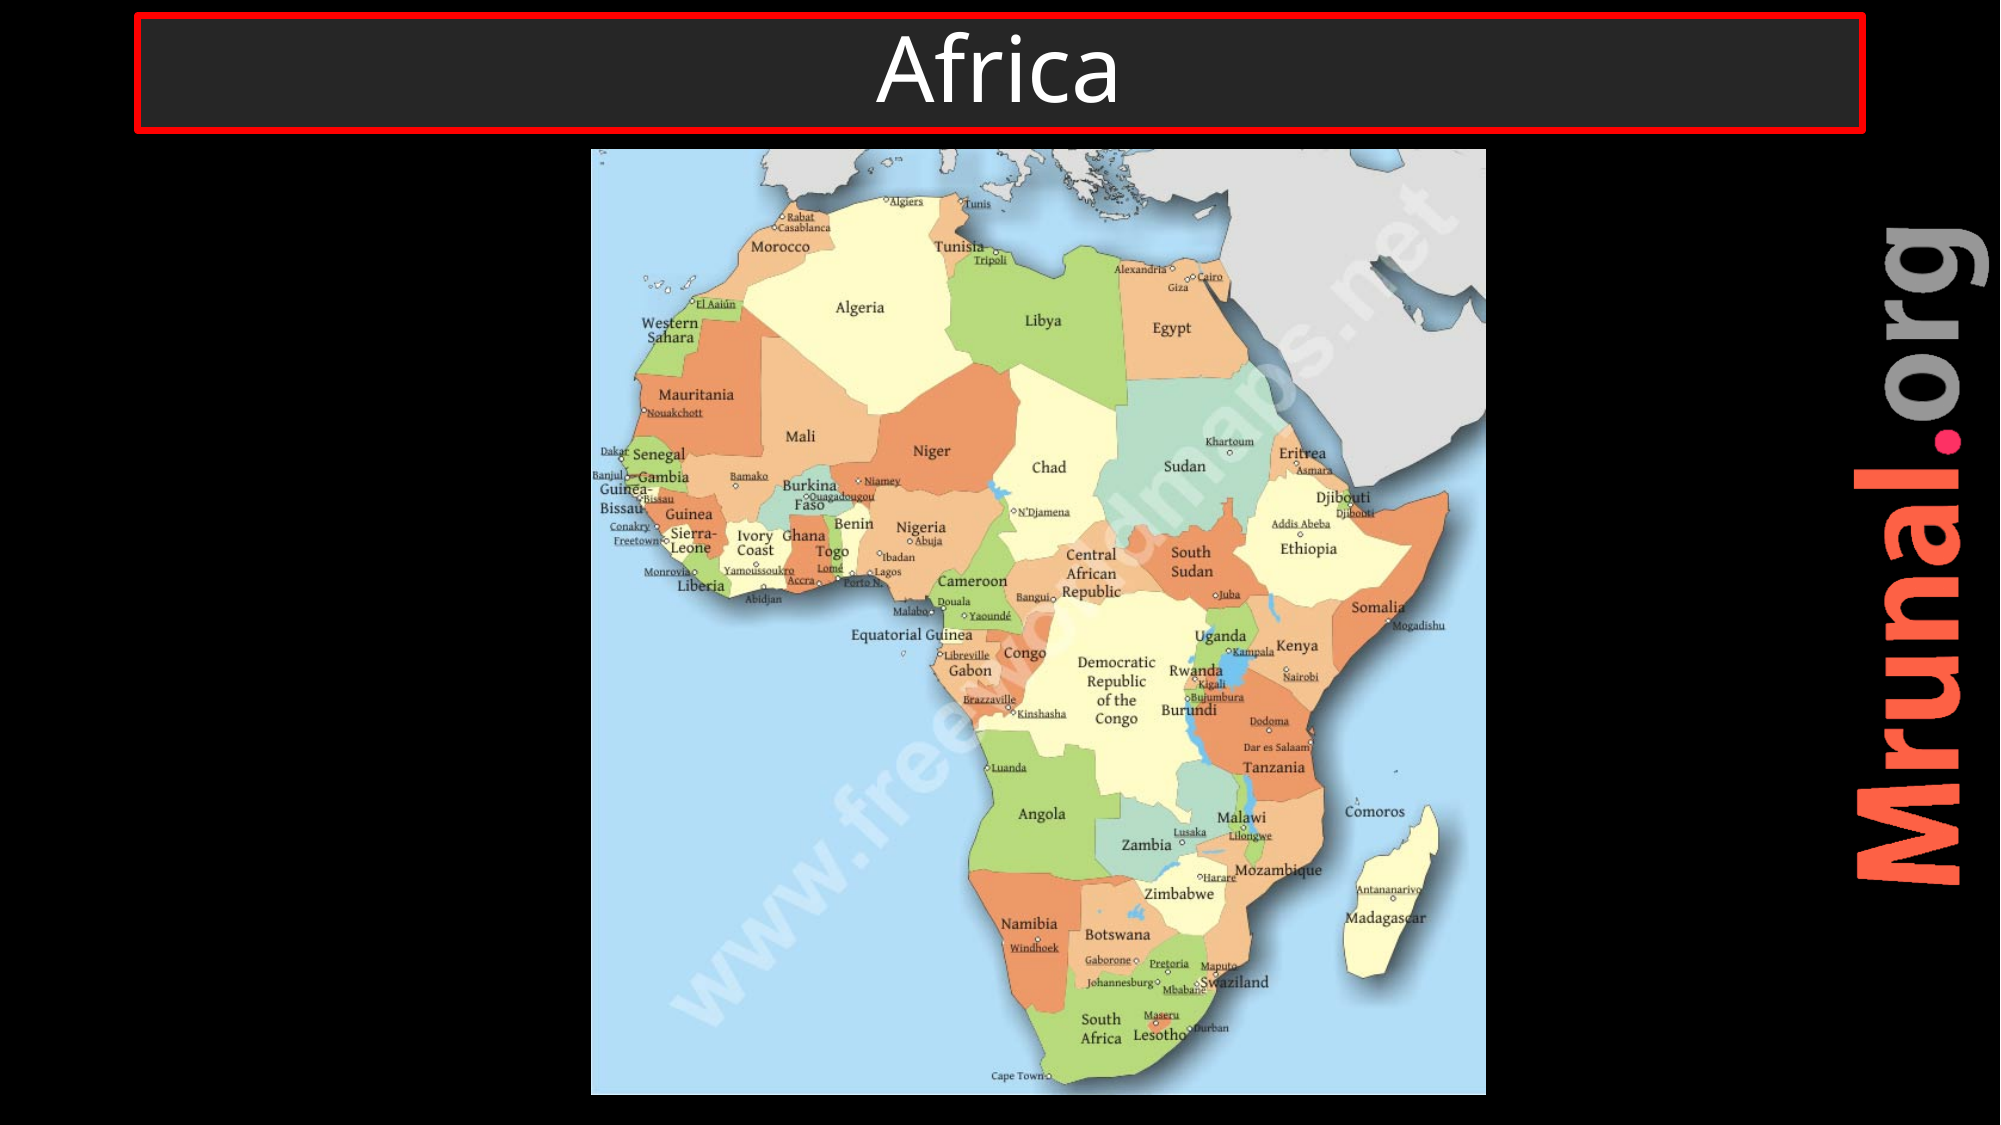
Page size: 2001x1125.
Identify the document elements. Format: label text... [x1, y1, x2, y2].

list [590, 149, 1486, 1095]
picture [1832, 223, 2000, 894]
title Africa [134, 12, 1866, 134]
